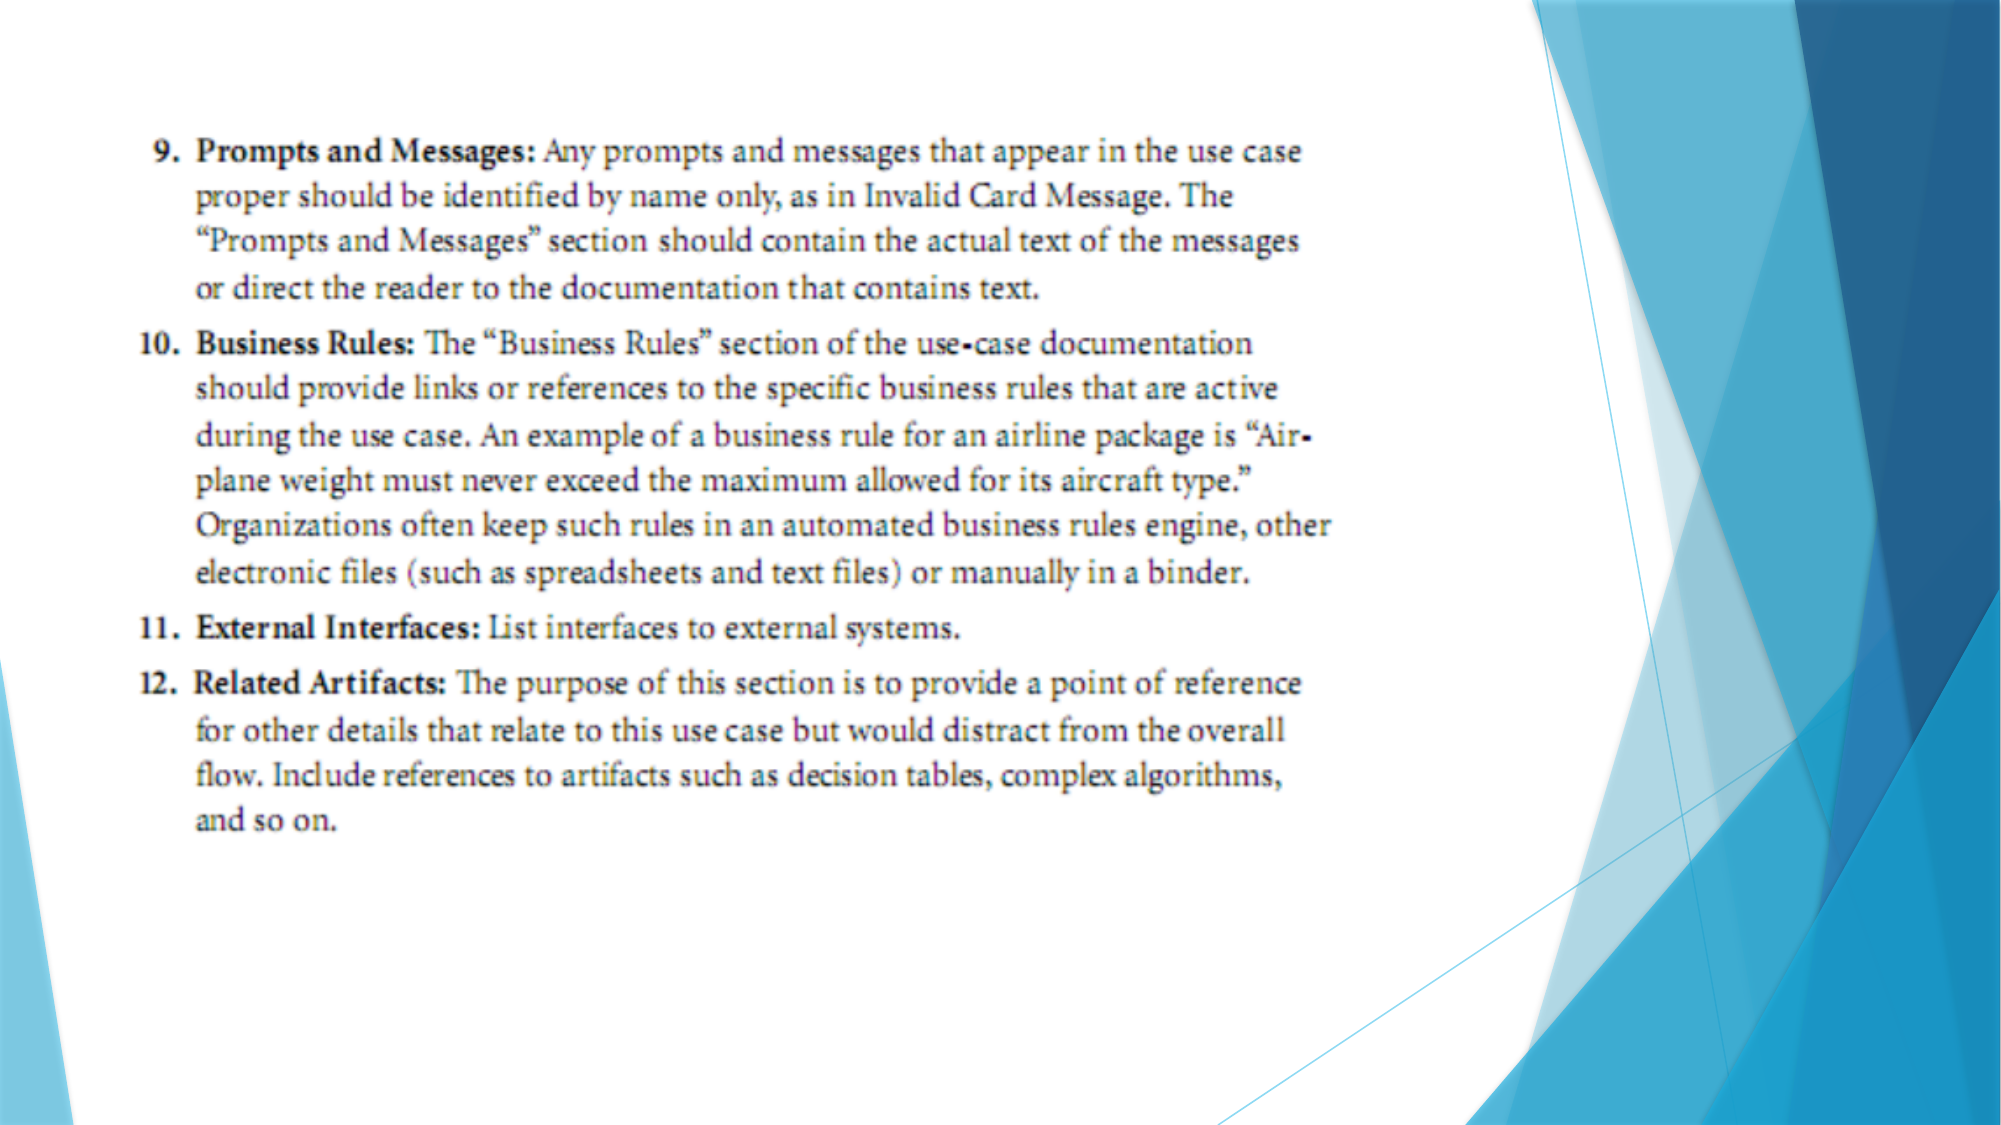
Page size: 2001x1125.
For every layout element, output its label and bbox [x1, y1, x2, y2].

picture [108, 116, 1354, 868]
